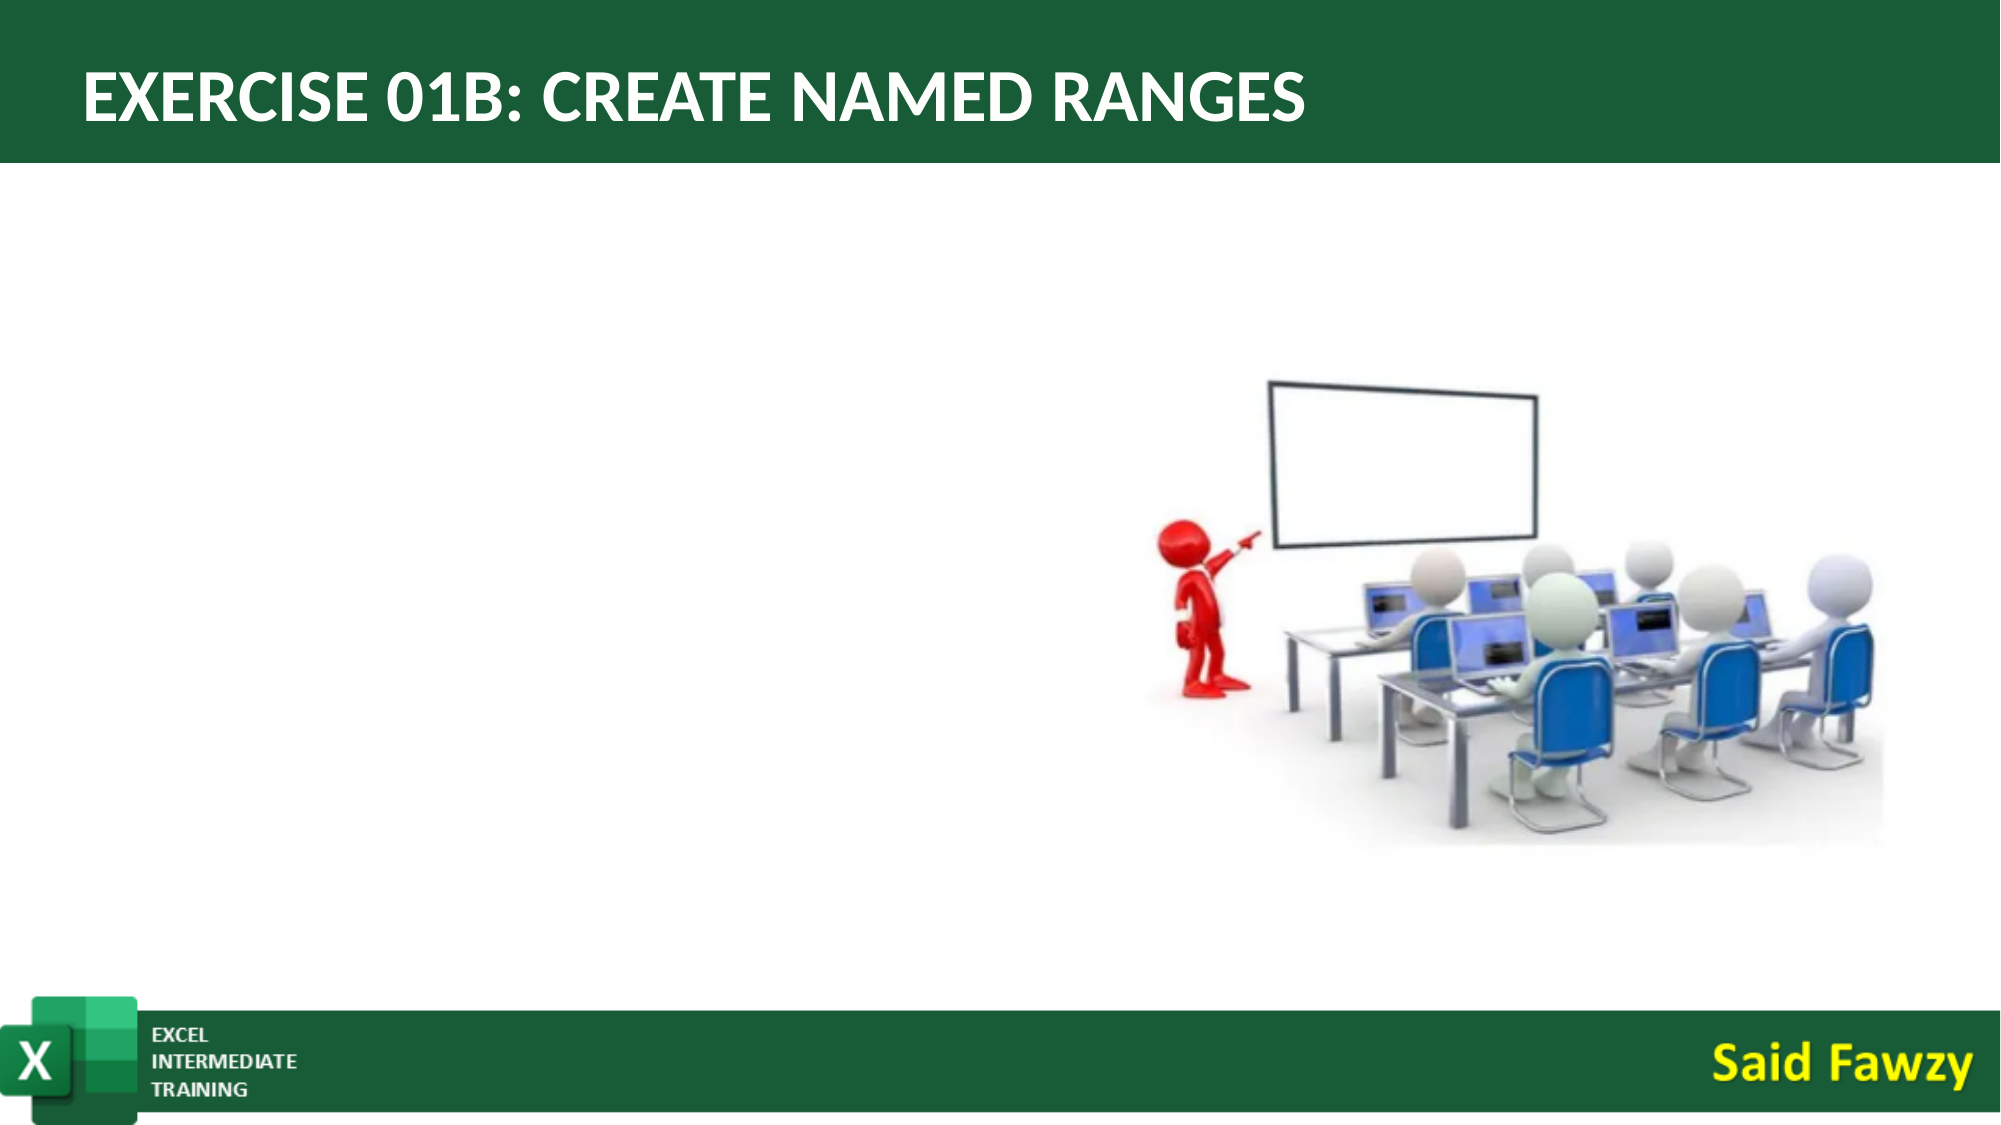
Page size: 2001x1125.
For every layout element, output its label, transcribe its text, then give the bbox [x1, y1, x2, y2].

text_box EXERCISE 01B: CREATE NAMED RANGES [0, 0, 2000, 164]
picture [0, 0, 2001, 1125]
